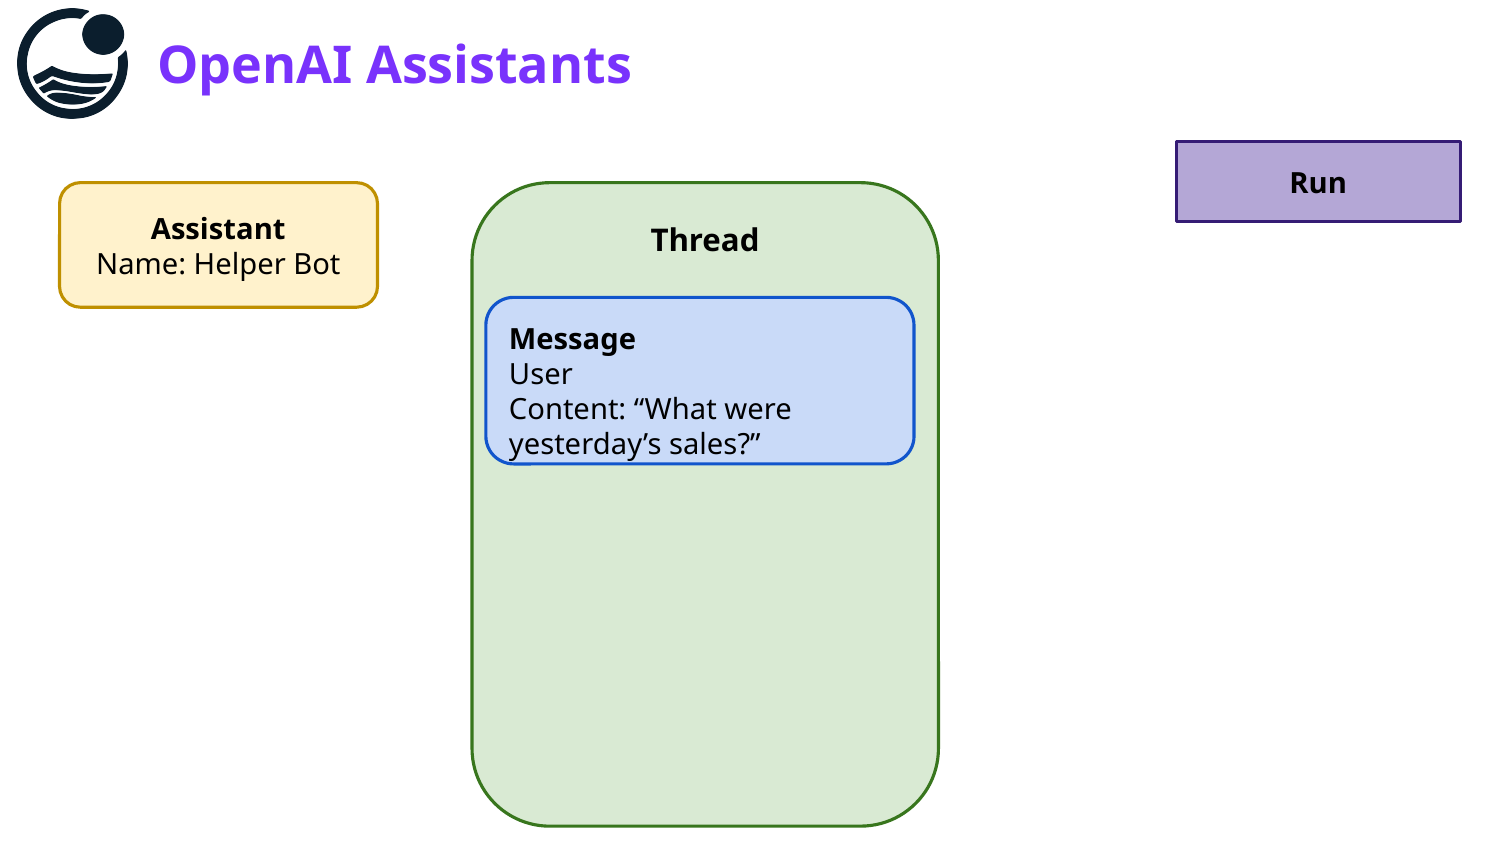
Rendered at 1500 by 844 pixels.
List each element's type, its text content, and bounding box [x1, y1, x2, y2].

text_box Assistant Name: Helper Bot [59, 182, 378, 308]
text_box Run [1176, 141, 1461, 222]
text_box OpenAI Assistants [142, 16, 1239, 110]
picture [16, 8, 128, 120]
text_box Message User Content: “What were yesterday’s sales?” [485, 297, 915, 464]
text_box Thread [472, 182, 939, 827]
